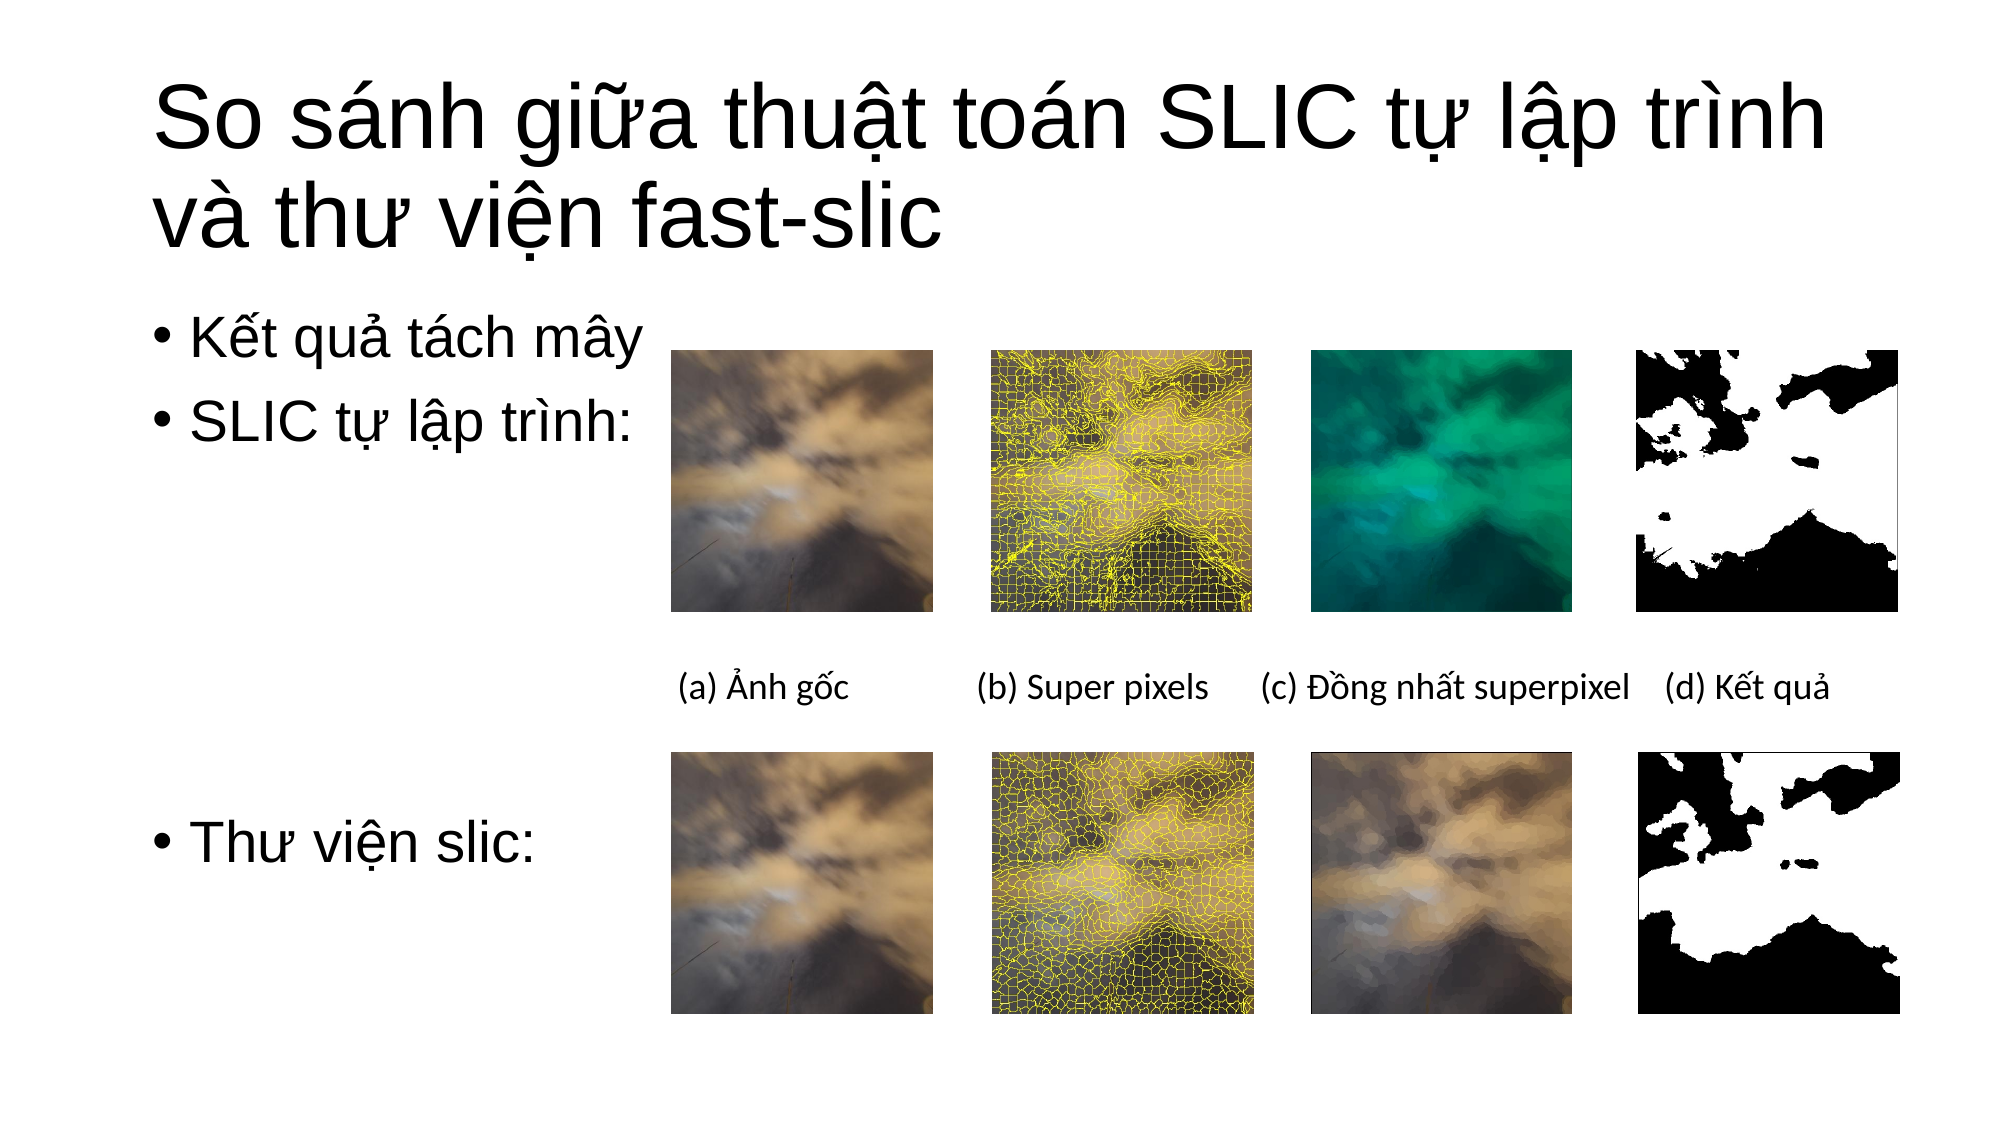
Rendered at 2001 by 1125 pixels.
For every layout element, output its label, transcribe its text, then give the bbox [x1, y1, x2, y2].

picture [991, 350, 1252, 612]
picture [671, 350, 933, 612]
picture [1638, 752, 1900, 1014]
picture [1311, 752, 1572, 1014]
picture [1311, 350, 1572, 612]
title So sánh giữa thuật toán SLIC tự lập trình và thư viện fast-slic [137, 59, 1863, 278]
picture [992, 752, 1254, 1014]
picture [671, 752, 933, 1014]
list Kết quả tách mây SLIC tự lập trình: (a) Ảnh gốc (b) Super pixels (c) Đồng nhất superpixel (d) Kết quả Thư viện slic: [137, 299, 1863, 1014]
picture [1636, 350, 1898, 612]
